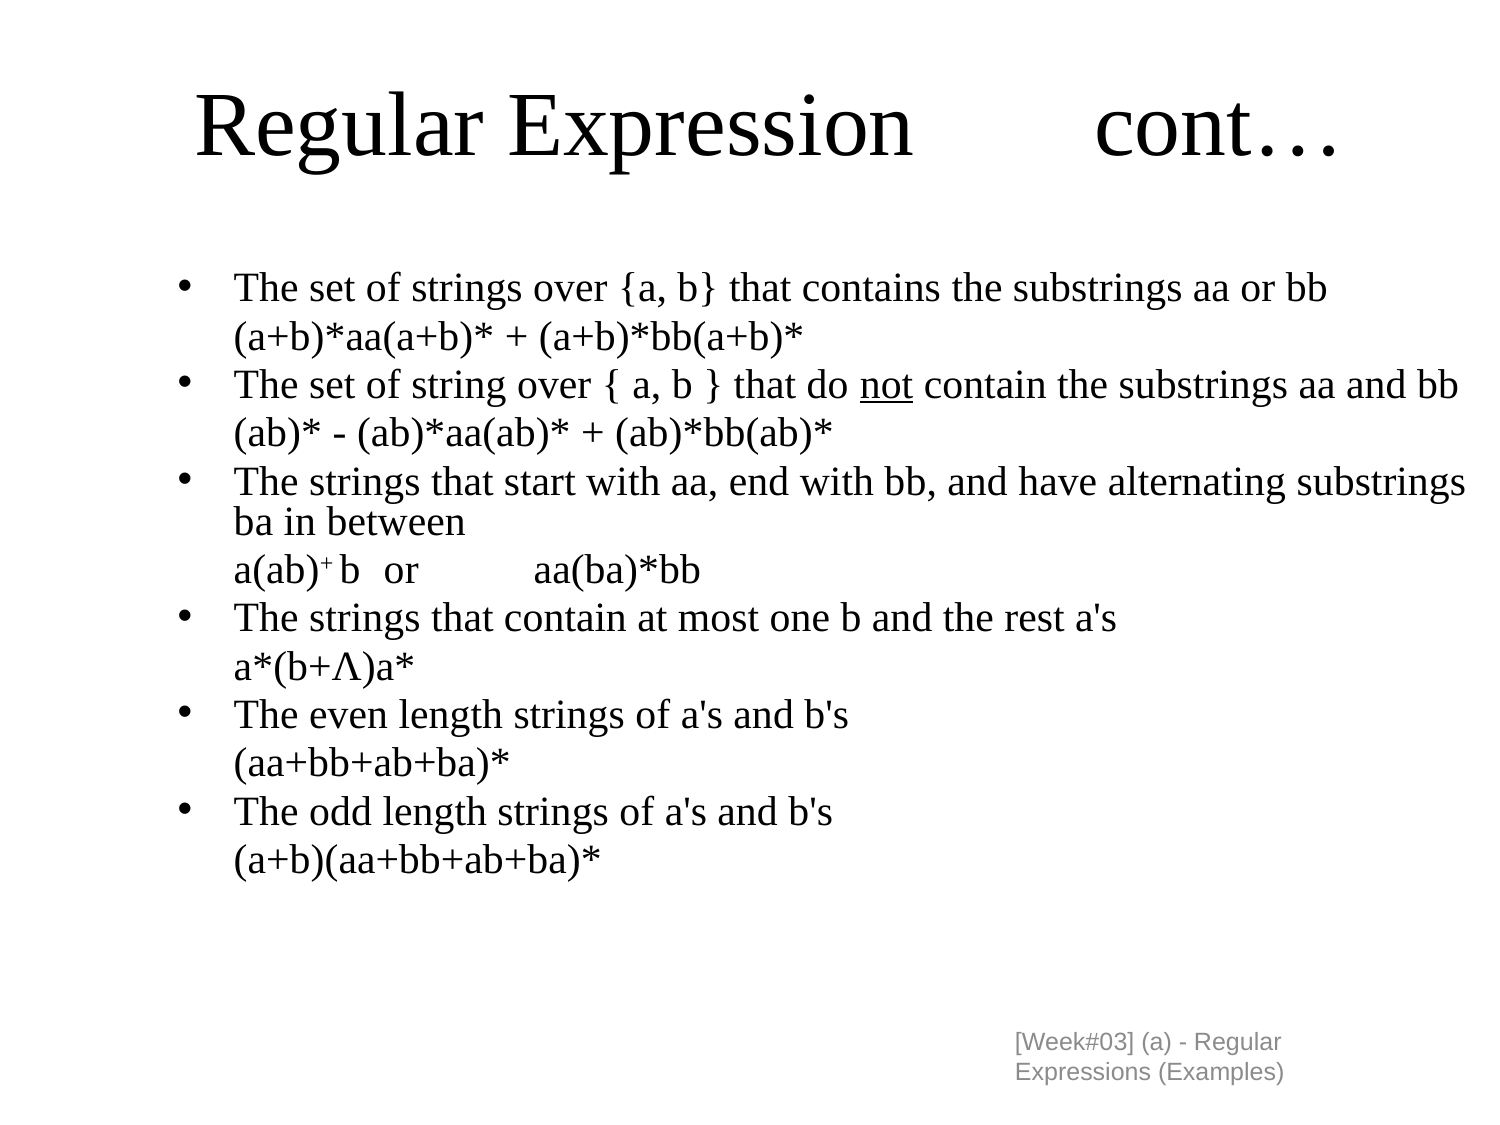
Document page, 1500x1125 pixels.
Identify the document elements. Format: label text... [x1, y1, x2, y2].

slide_number [Week#03] (a) - Regular Expressions (Examples) [999, 1025, 1438, 1085]
title Regular Expression cont… [100, 37, 1438, 200]
list The set of strings over {a, b} that contains the substrings aa or bb (a+b)*aa(a+b)* + (a+b)*bb(a+b)* The set of string over { a, b } that do not contain the substrings aa and bb (ab)* - (ab)*aa(ab)* + (ab)*bb(ab)* The strings that start with aa, end with bb, and have alternating substrings ba in between a(ab)+ b or aa(ba)*bb The strings that contain at most one b and the rest a's a*(b+Λ)a* The even length strings of a's and b's (aa+bb+ab+ba)* The odd length strings of a's and b's (a+b)(aa+bb+ab+ba)* [162, 262, 1500, 1000]
